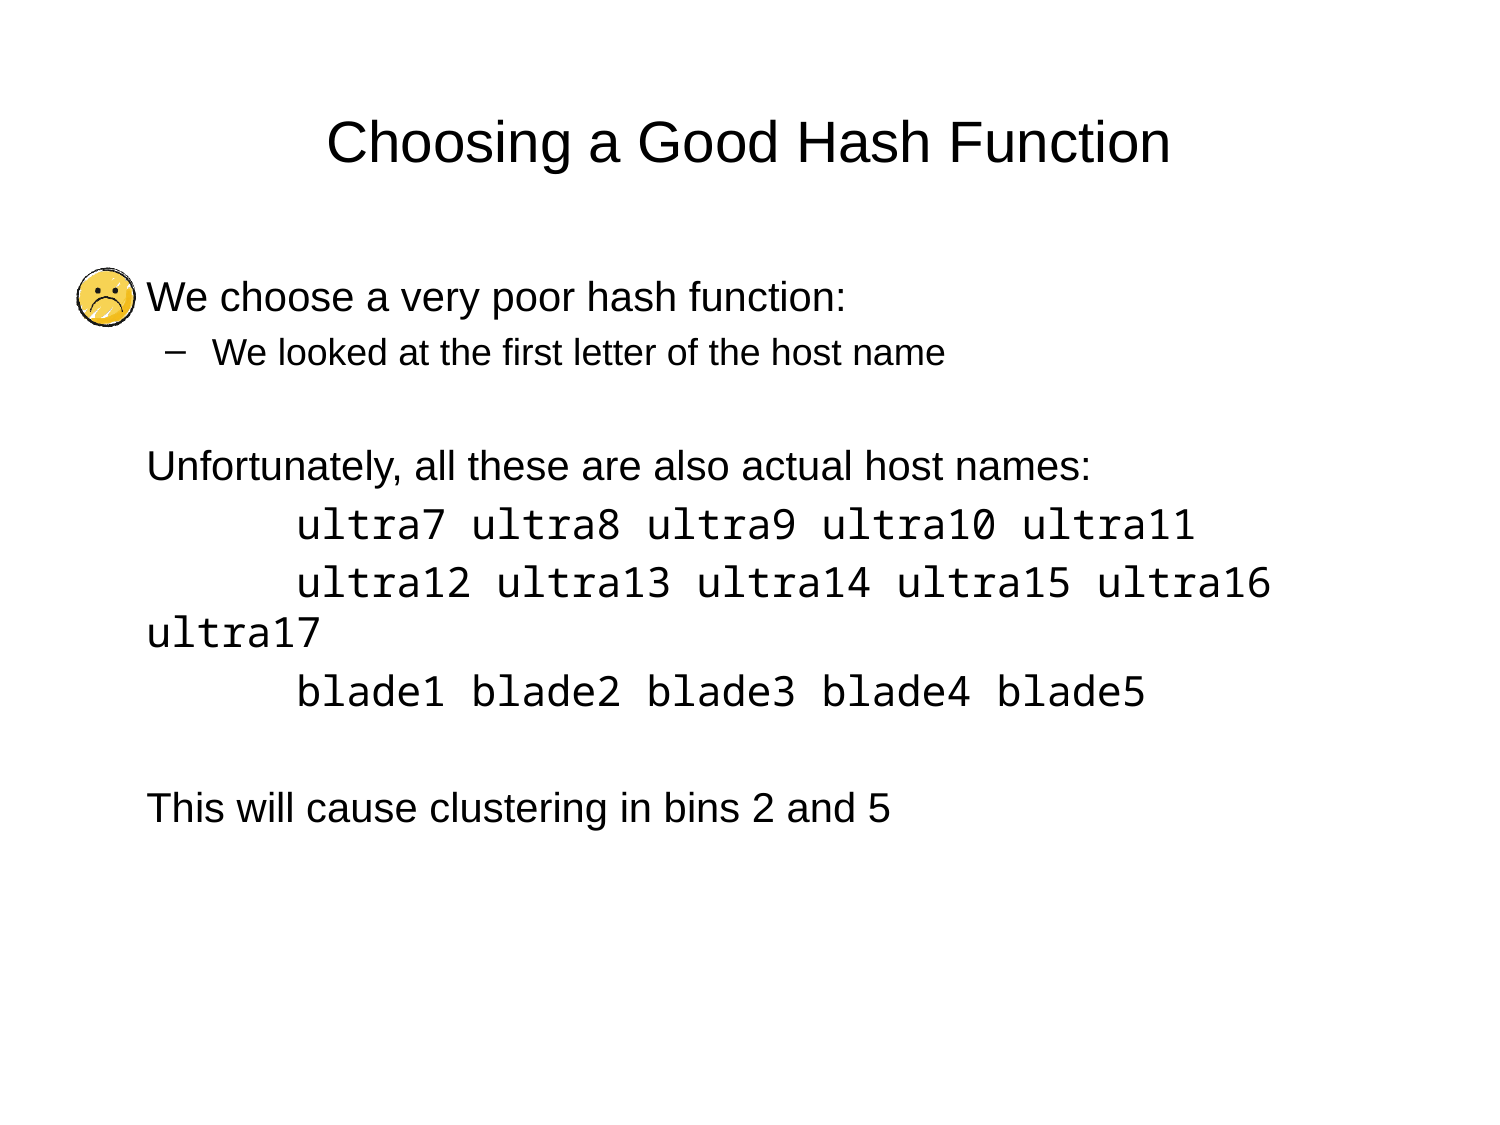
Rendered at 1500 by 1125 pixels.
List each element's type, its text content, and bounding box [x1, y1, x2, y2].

title Choosing a Good Hash Function [74, 44, 1426, 233]
picture [70, 262, 142, 334]
list We choose a very poor hash function: We looked at the first letter of the host name Unfortunately, all these are also actual host names: ultra7 ultra8 ultra9 ultra10 ultra11 ultra12 ultra13 ultra14 ultra15 ultra16 ultra17 blade1 blade2 blade3 blade4 blade5 This will cause clustering in bins 2 and 5 [74, 262, 1426, 1006]
